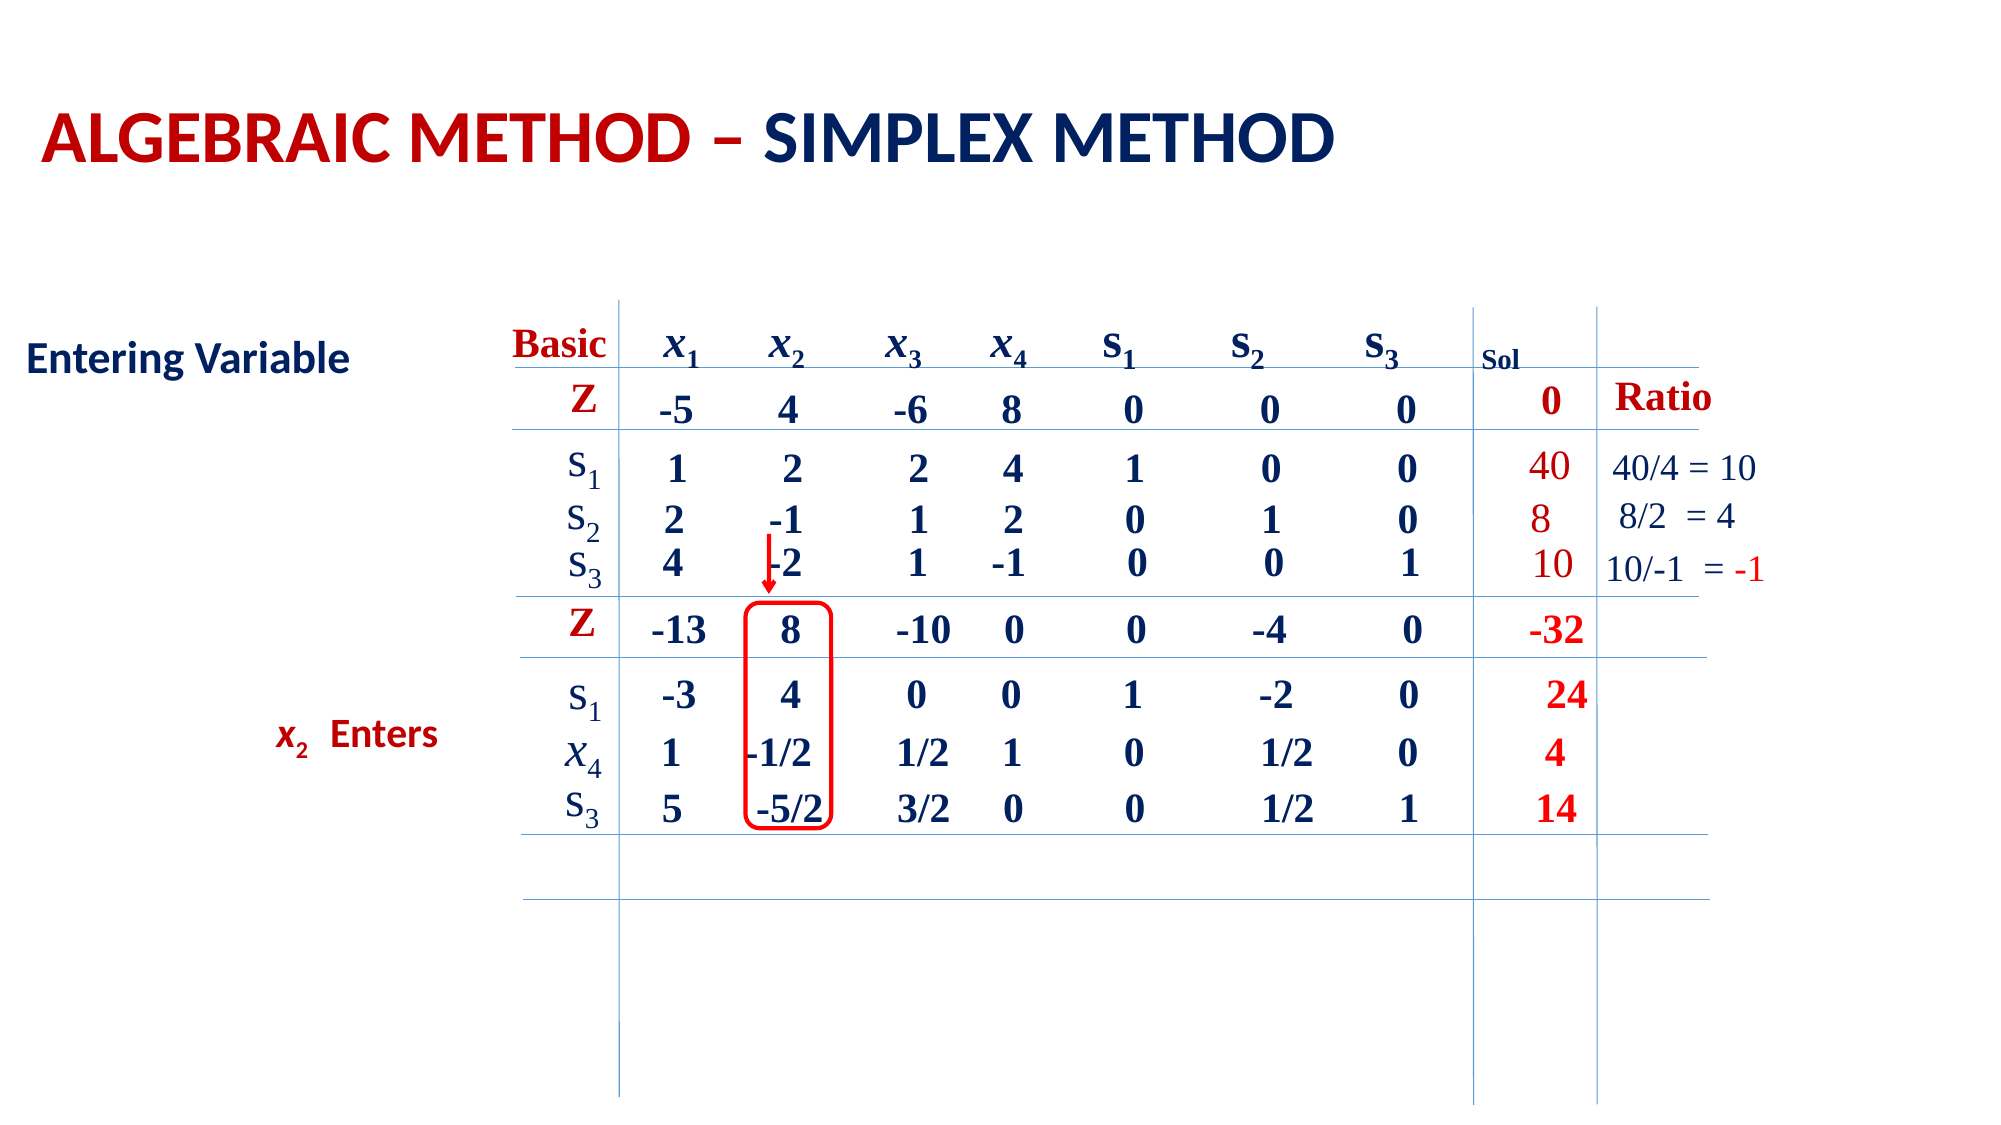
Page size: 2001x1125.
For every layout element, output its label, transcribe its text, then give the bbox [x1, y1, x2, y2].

text_box 40/4 = 10 [1699, 440, 1804, 495]
text_box Ratio [1699, 366, 1738, 430]
text_box 10/-1 = -1 [1699, 541, 1788, 597]
text_box ALGEBRAIC METHOD – SIMPLEX METHOD [26, 81, 1702, 187]
text_box 8/2 = 4 [1699, 488, 1801, 544]
text_box x2 Enters [261, 698, 468, 771]
text_box Entering Variable [11, 320, 461, 390]
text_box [497, 299, 1699, 1098]
